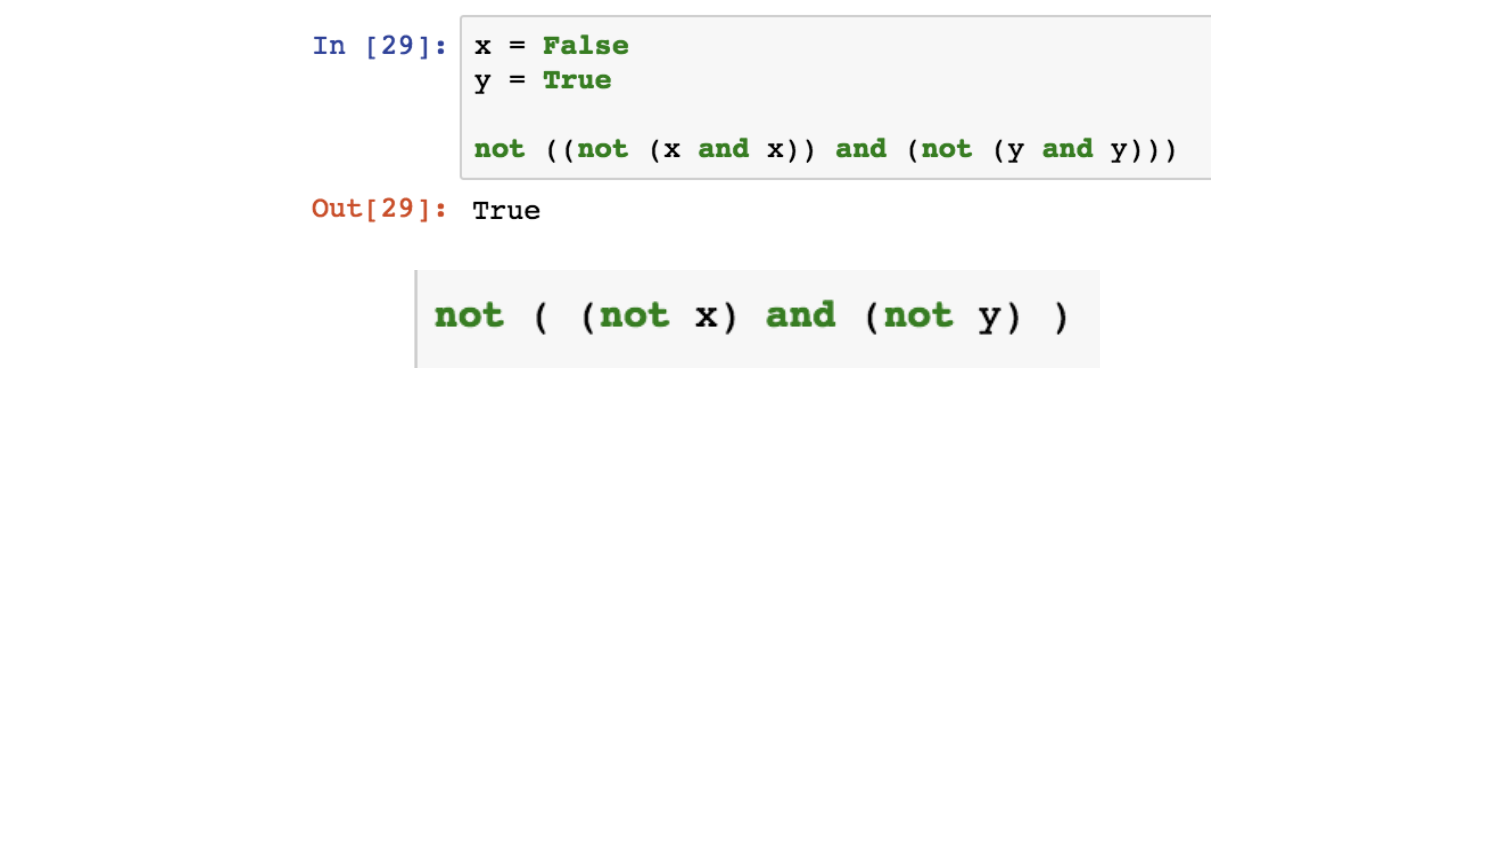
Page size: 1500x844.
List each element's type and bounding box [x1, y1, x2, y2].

picture [288, 0, 1212, 242]
picture [399, 270, 1101, 368]
